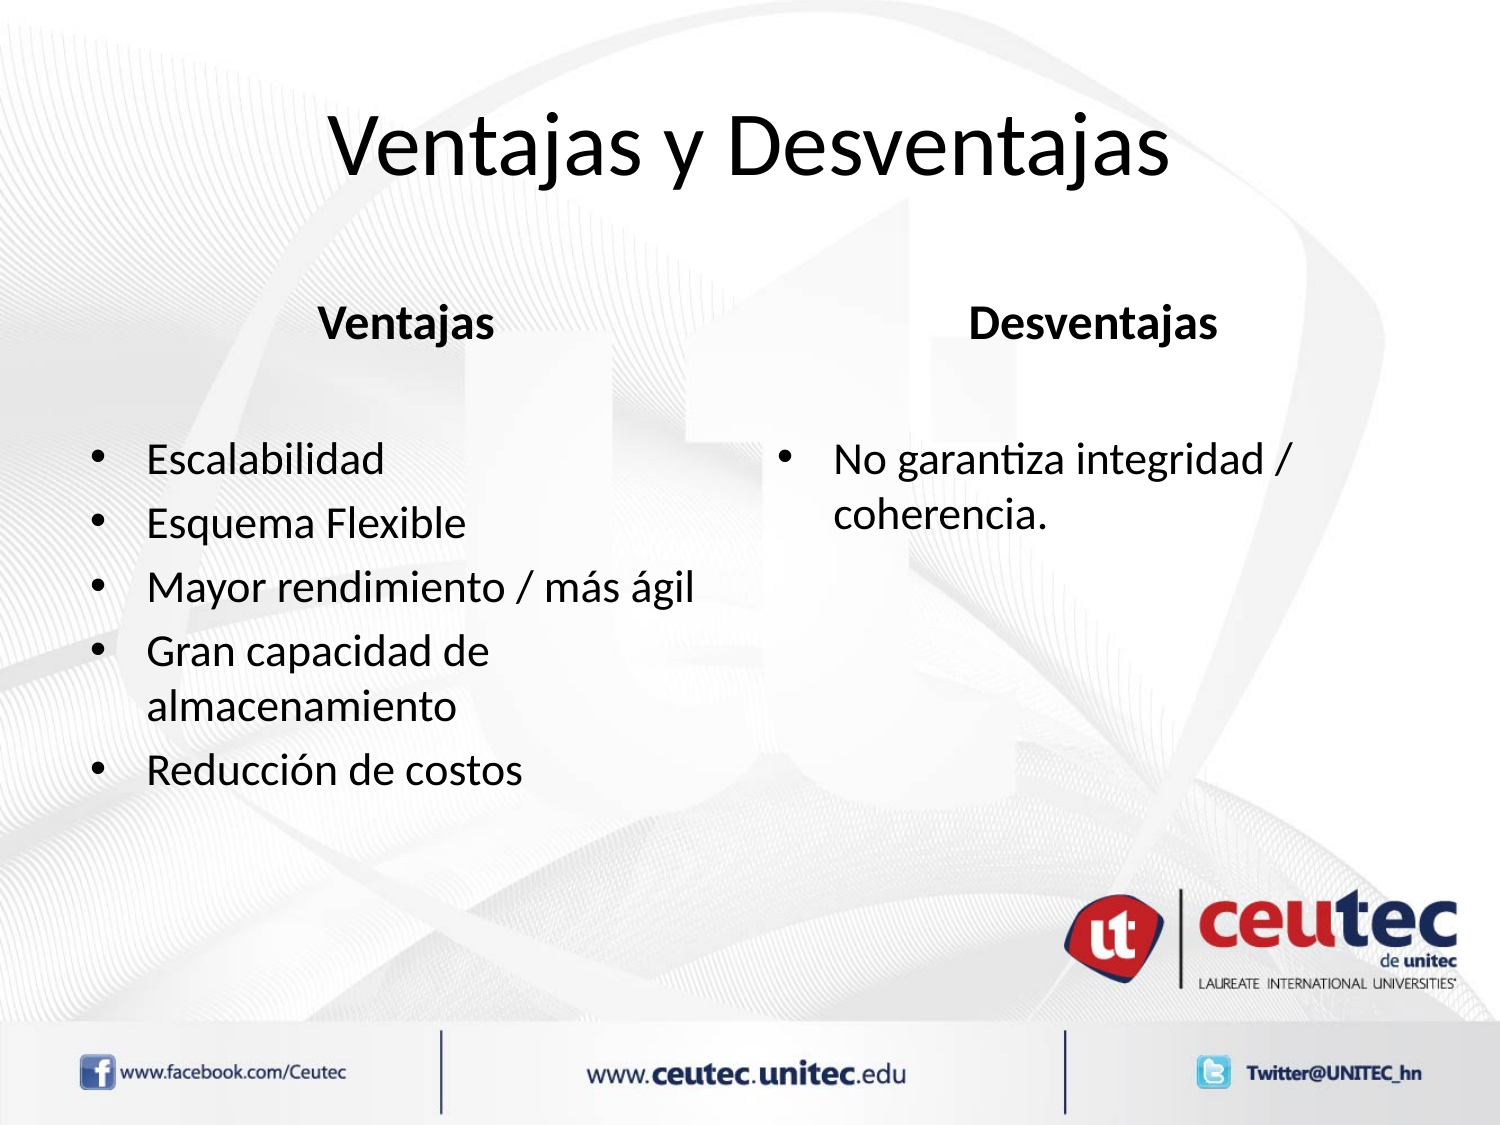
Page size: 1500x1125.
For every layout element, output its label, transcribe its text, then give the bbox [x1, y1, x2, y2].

list Ventajas [75, 251, 738, 356]
list Escalabilidad Esquema Flexible Mayor rendimiento / más ágil Gran capacidad de almacenamiento Reducción de costos [75, 356, 738, 1005]
list Desventajas [761, 251, 1425, 356]
title Ventajas y Desventajas [75, 45, 1425, 233]
list No garantiza integridad / coherencia. [761, 356, 1425, 1005]
picture [0, 0, 1500, 1125]
